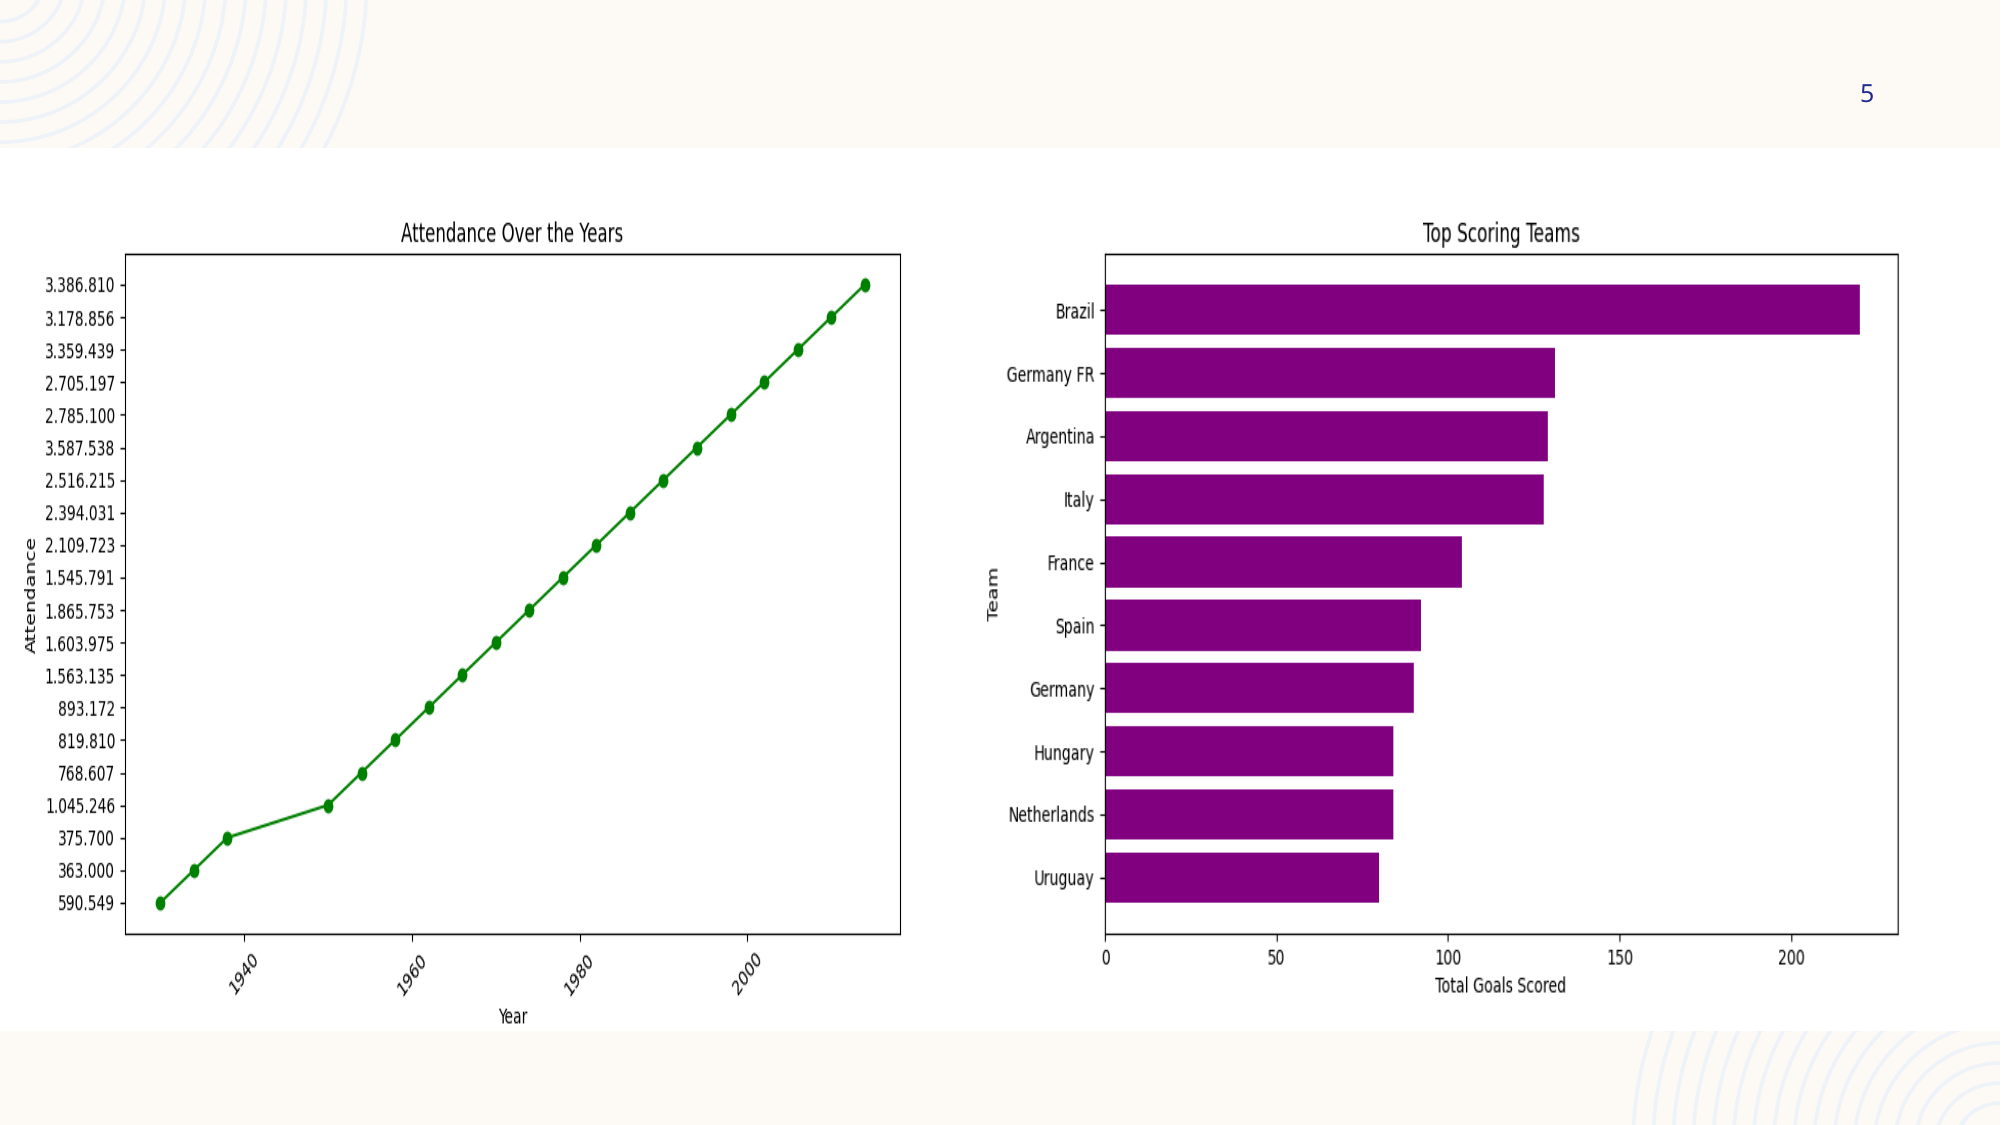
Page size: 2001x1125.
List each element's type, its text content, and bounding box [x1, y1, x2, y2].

picture [0, 148, 2000, 1031]
slide_number 5 [1712, 75, 1875, 116]
